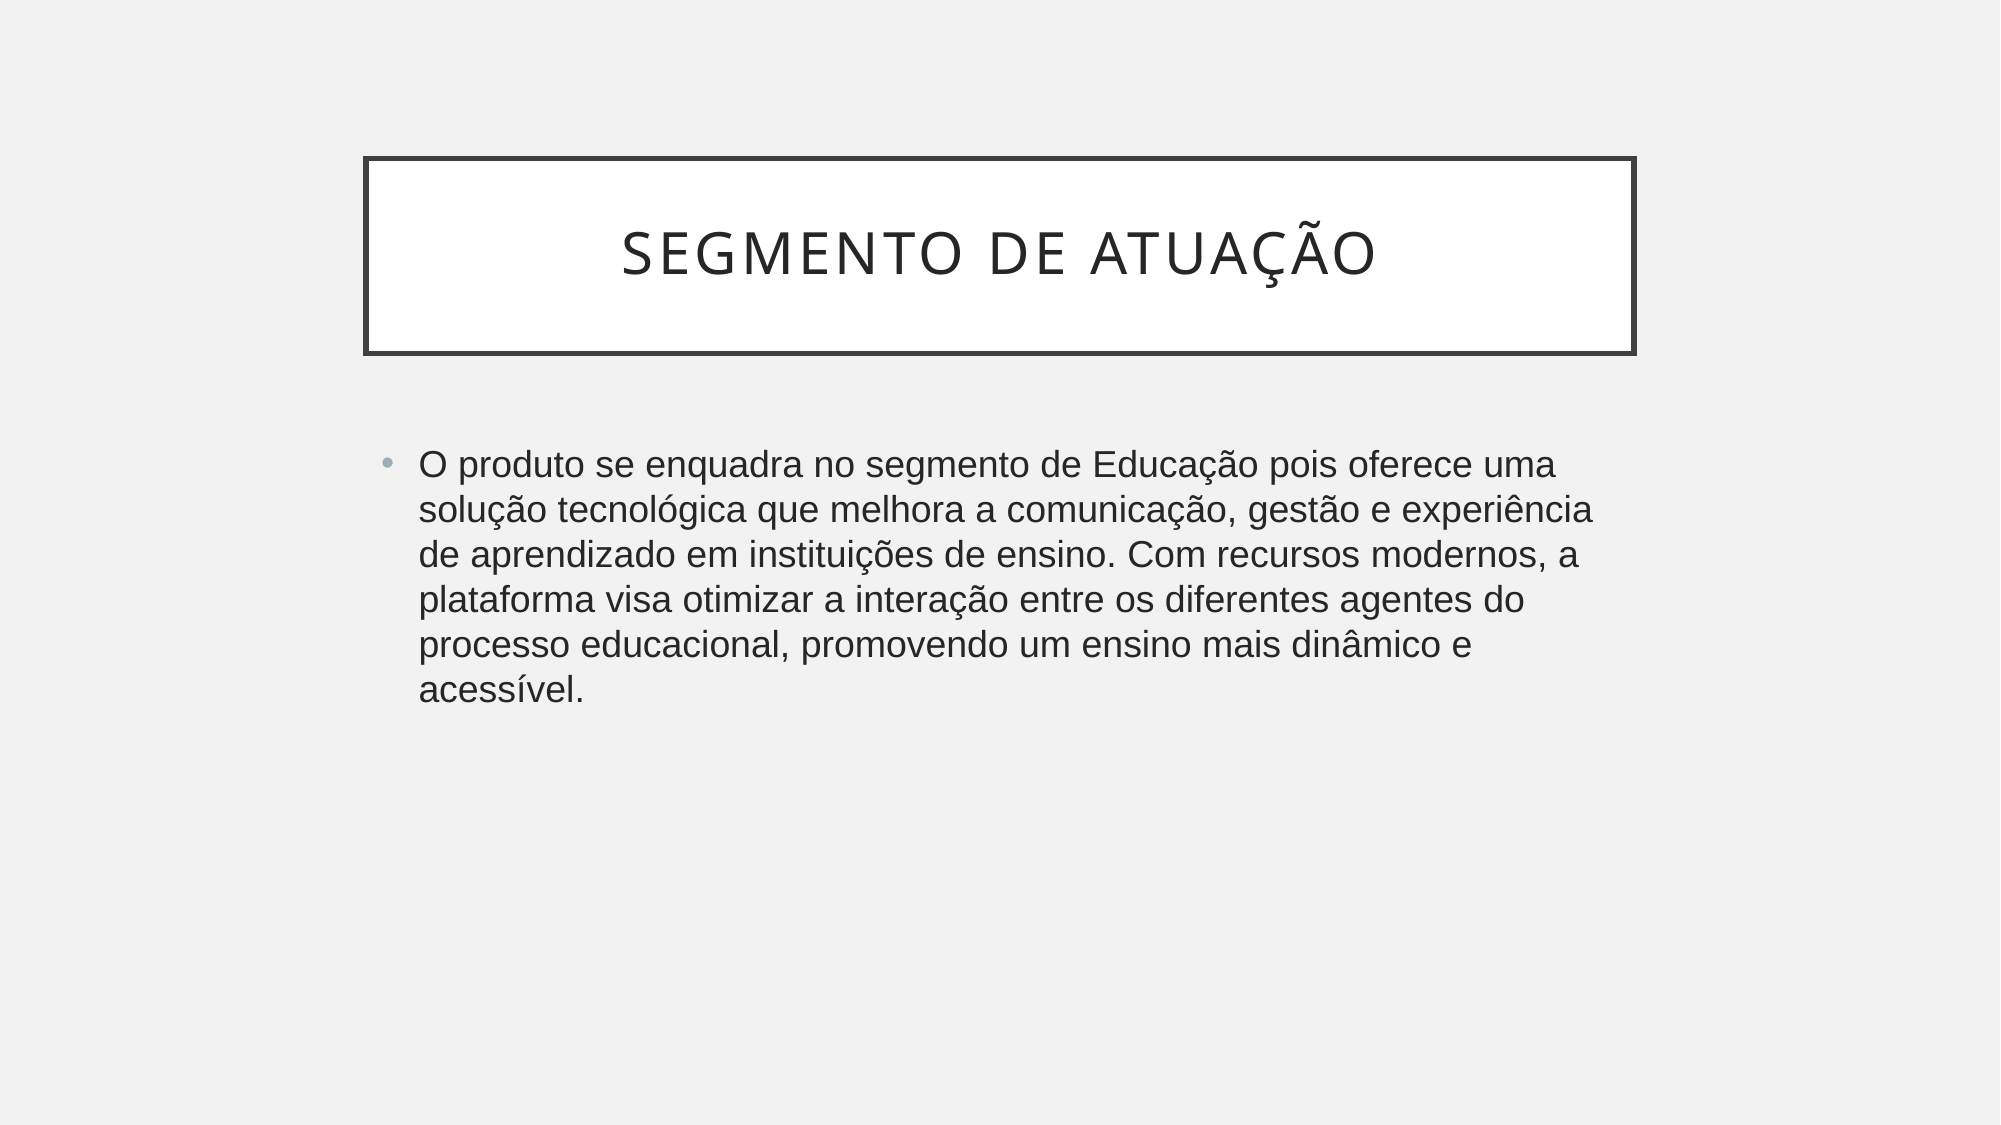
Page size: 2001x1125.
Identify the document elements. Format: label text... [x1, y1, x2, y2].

list O produto se enquadra no segmento de Educação pois oferece uma solução tecnológica que melhora a comunicação, gestão e experiência de aprendizado em instituições de ensino. Com recursos modernos, a plataforma visa otimizar a interação entre os diferentes agentes do processo educacional, promovendo um ensino mais dinâmico e acessível. [366, 432, 1634, 942]
title Segmento de atuação [363, 156, 1637, 356]
